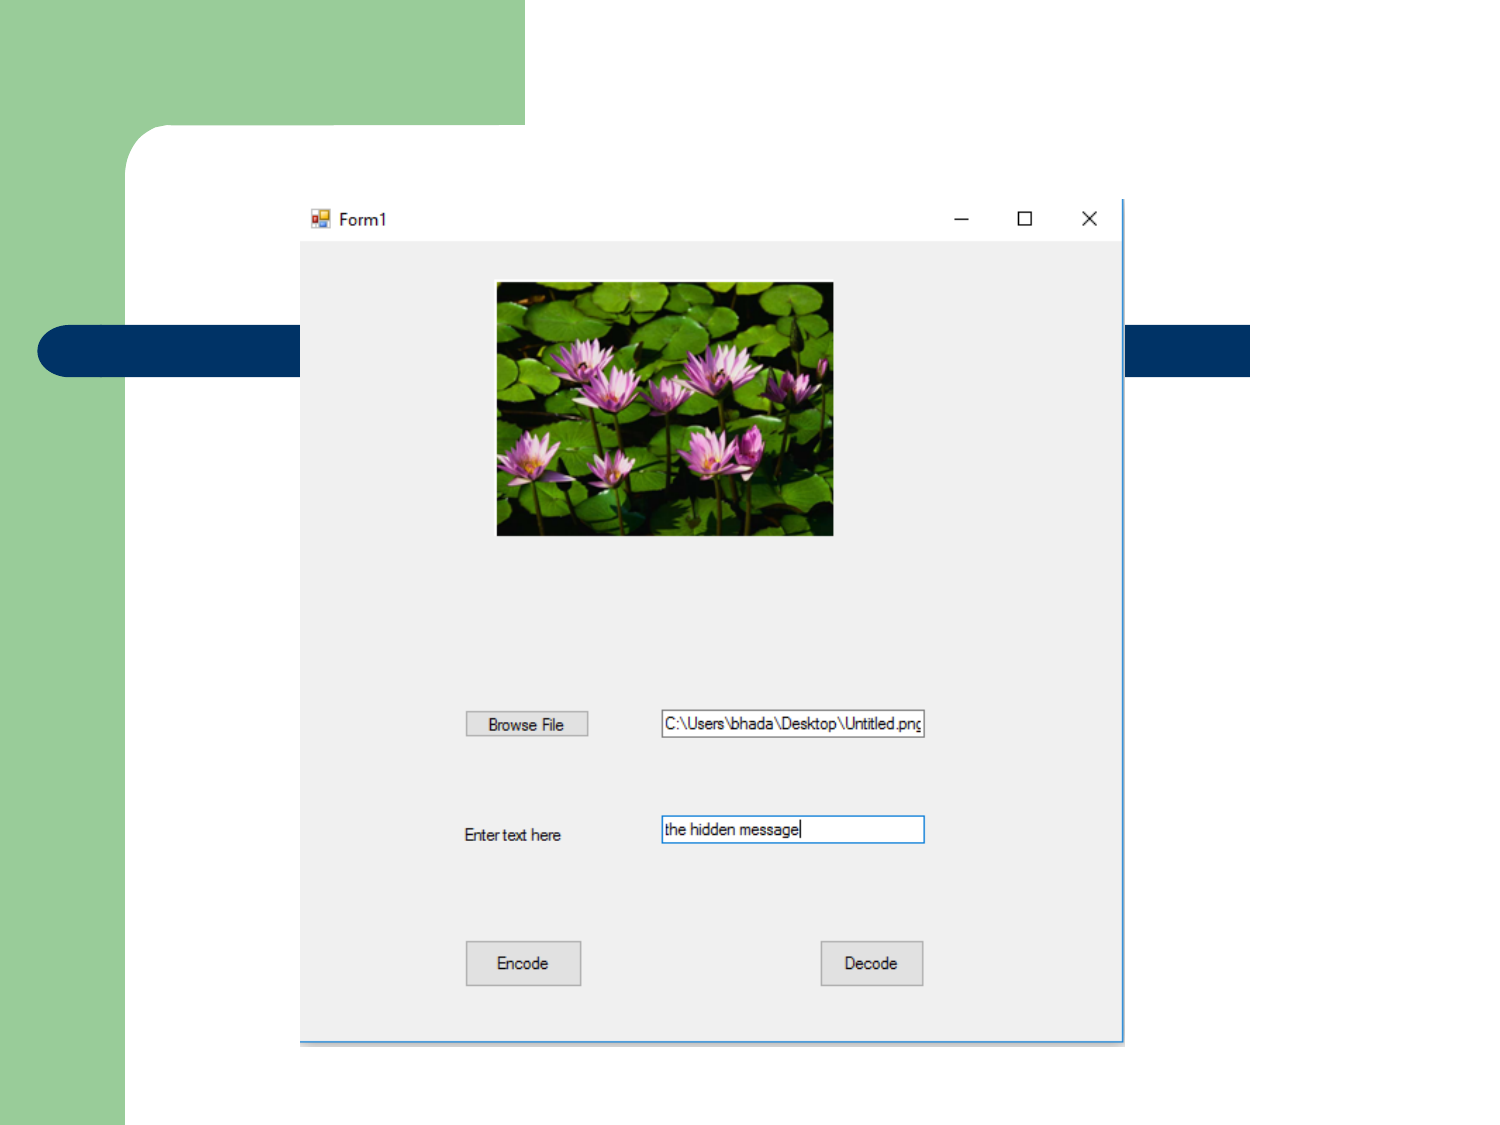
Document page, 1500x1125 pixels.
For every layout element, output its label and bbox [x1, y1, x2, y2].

picture [299, 199, 1126, 1047]
